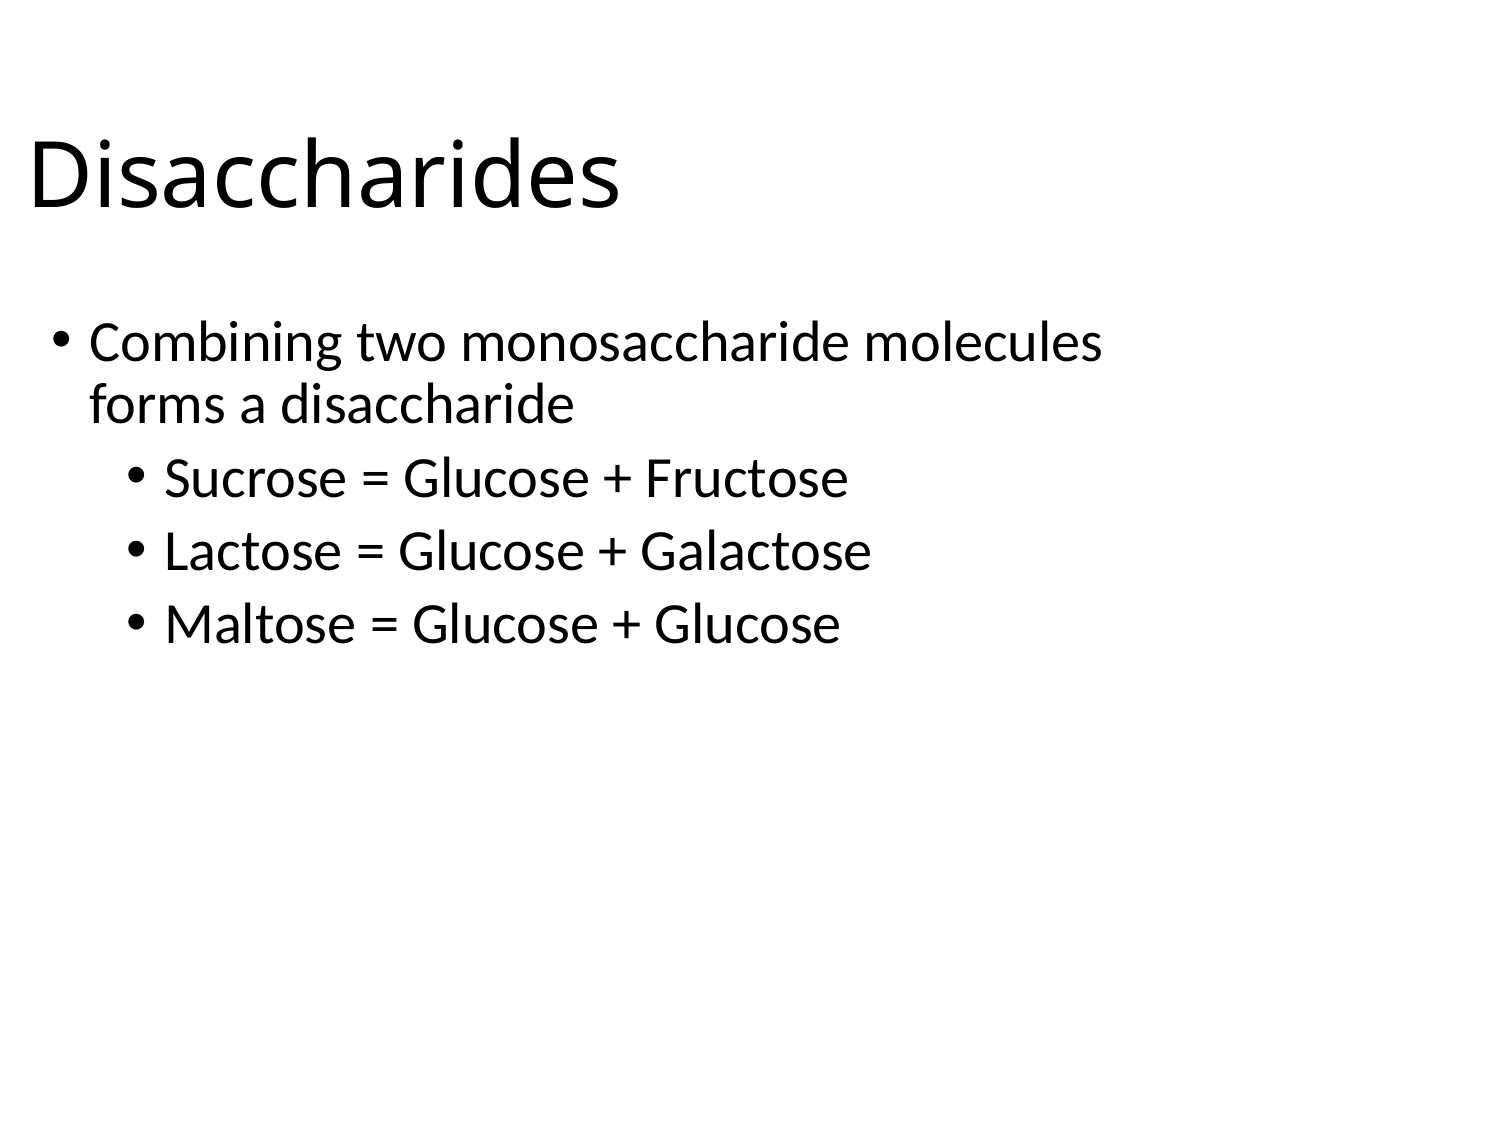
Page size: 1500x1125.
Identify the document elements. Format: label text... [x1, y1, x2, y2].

list Combining two monosaccharide molecules forms a disaccharide Sucrose = Glucose + Fructose Lactose = Glucose + Galactose Maltose = Glucose + Glucose [36, 303, 1181, 862]
title Disaccharides [11, 154, 1061, 202]
